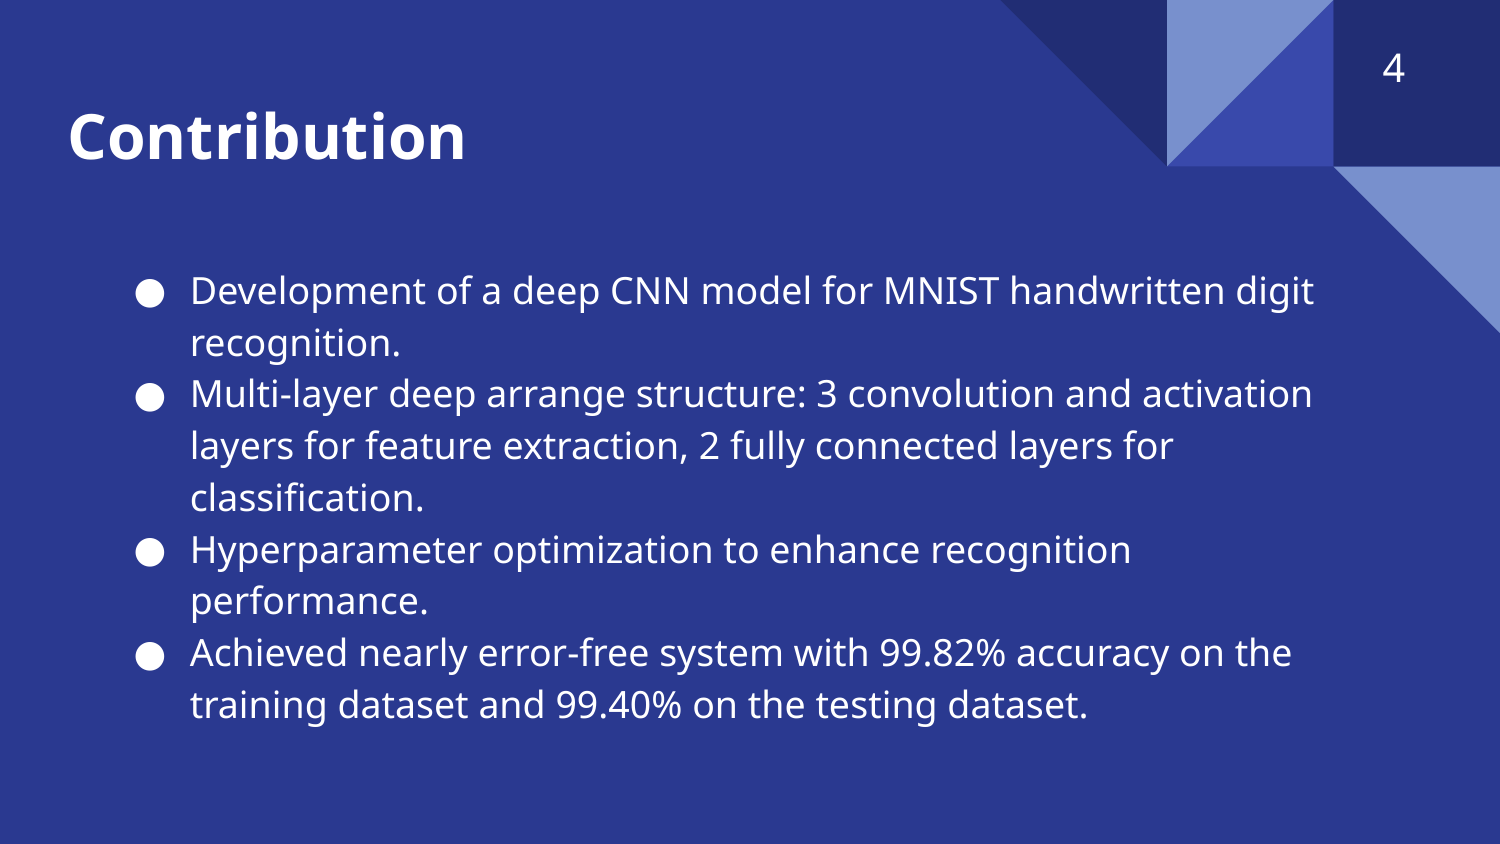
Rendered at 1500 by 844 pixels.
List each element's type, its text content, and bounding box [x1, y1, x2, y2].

text_box 4 [1367, 28, 1465, 120]
title Contribution [52, 79, 1402, 217]
subtitle Development of a deep CNN model for MNIST handwritten digit recognition. Multi-layer deep arrange structure: 3 convolution and activation layers for feature extraction, 2 fully connected layers for classification. Hyperparameter optimization to enhance recognition performance. Achieved nearly error-free system with 99.82% accuracy on the training dataset and 99.40% on the testing dataset. [99, 245, 1354, 722]
